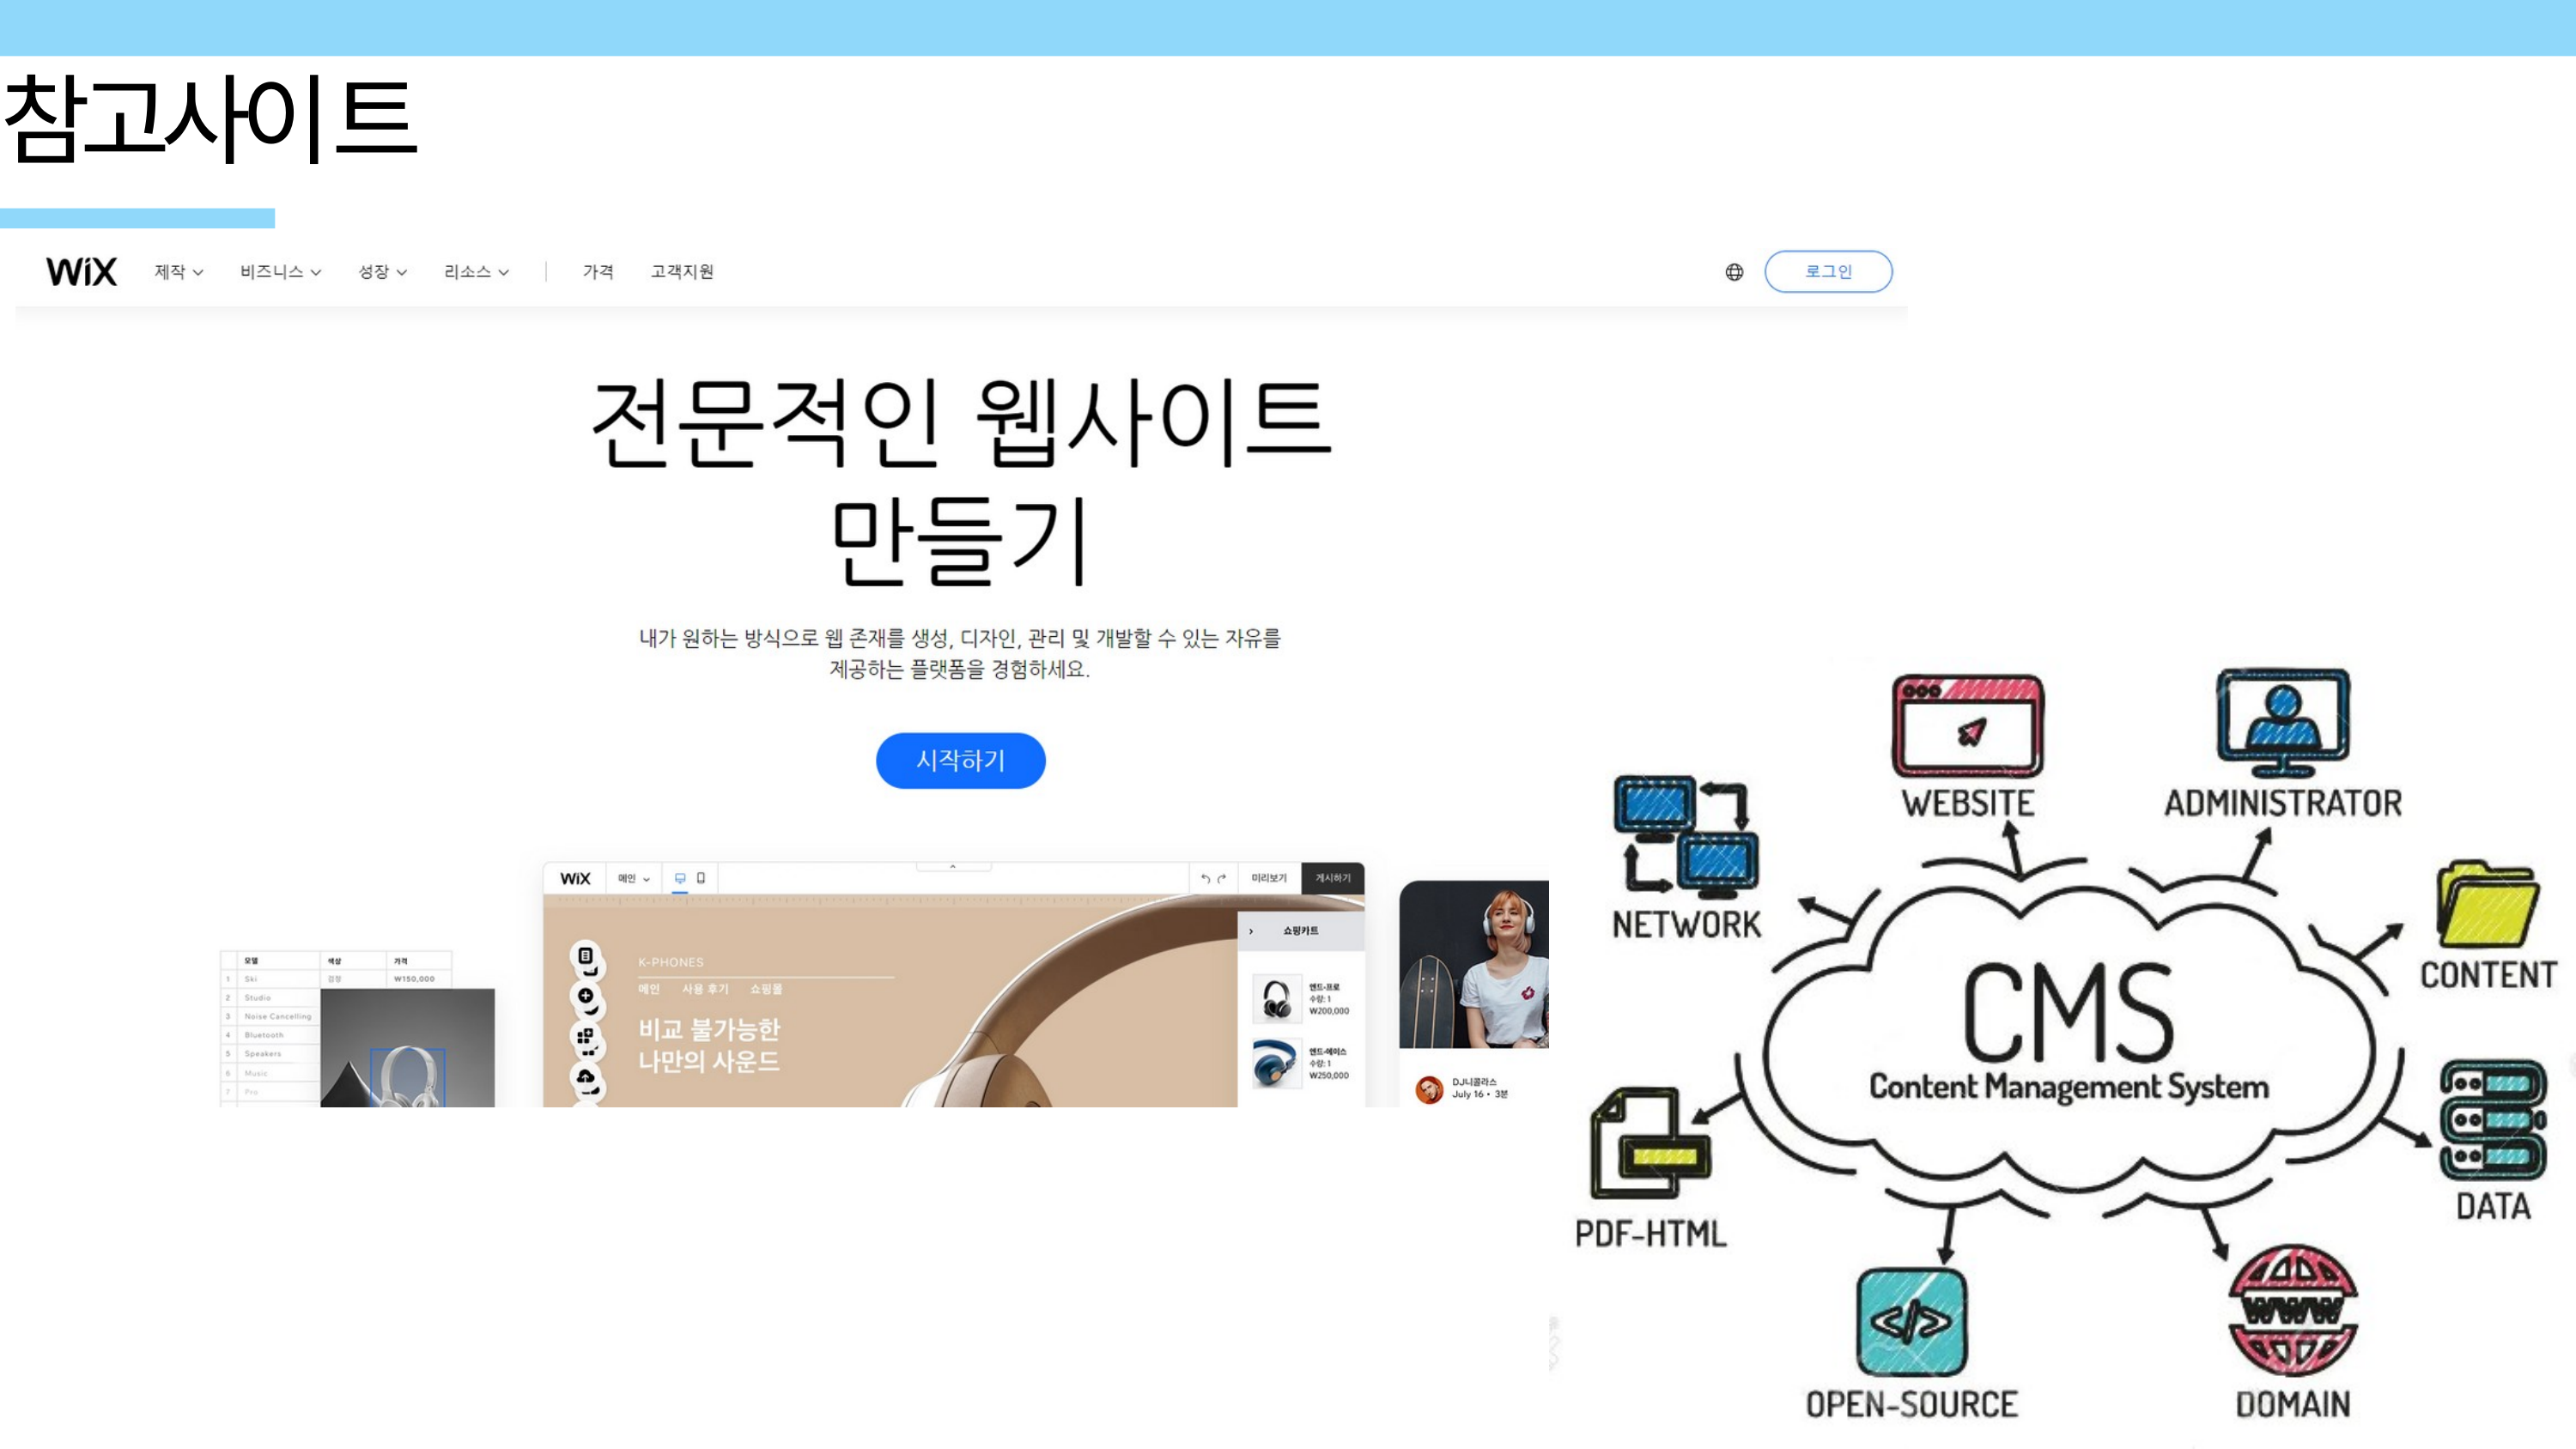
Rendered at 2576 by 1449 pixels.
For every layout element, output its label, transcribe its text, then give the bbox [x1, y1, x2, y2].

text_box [15, 247, 2576, 1449]
title 참고사이트 [0, 56, 449, 300]
